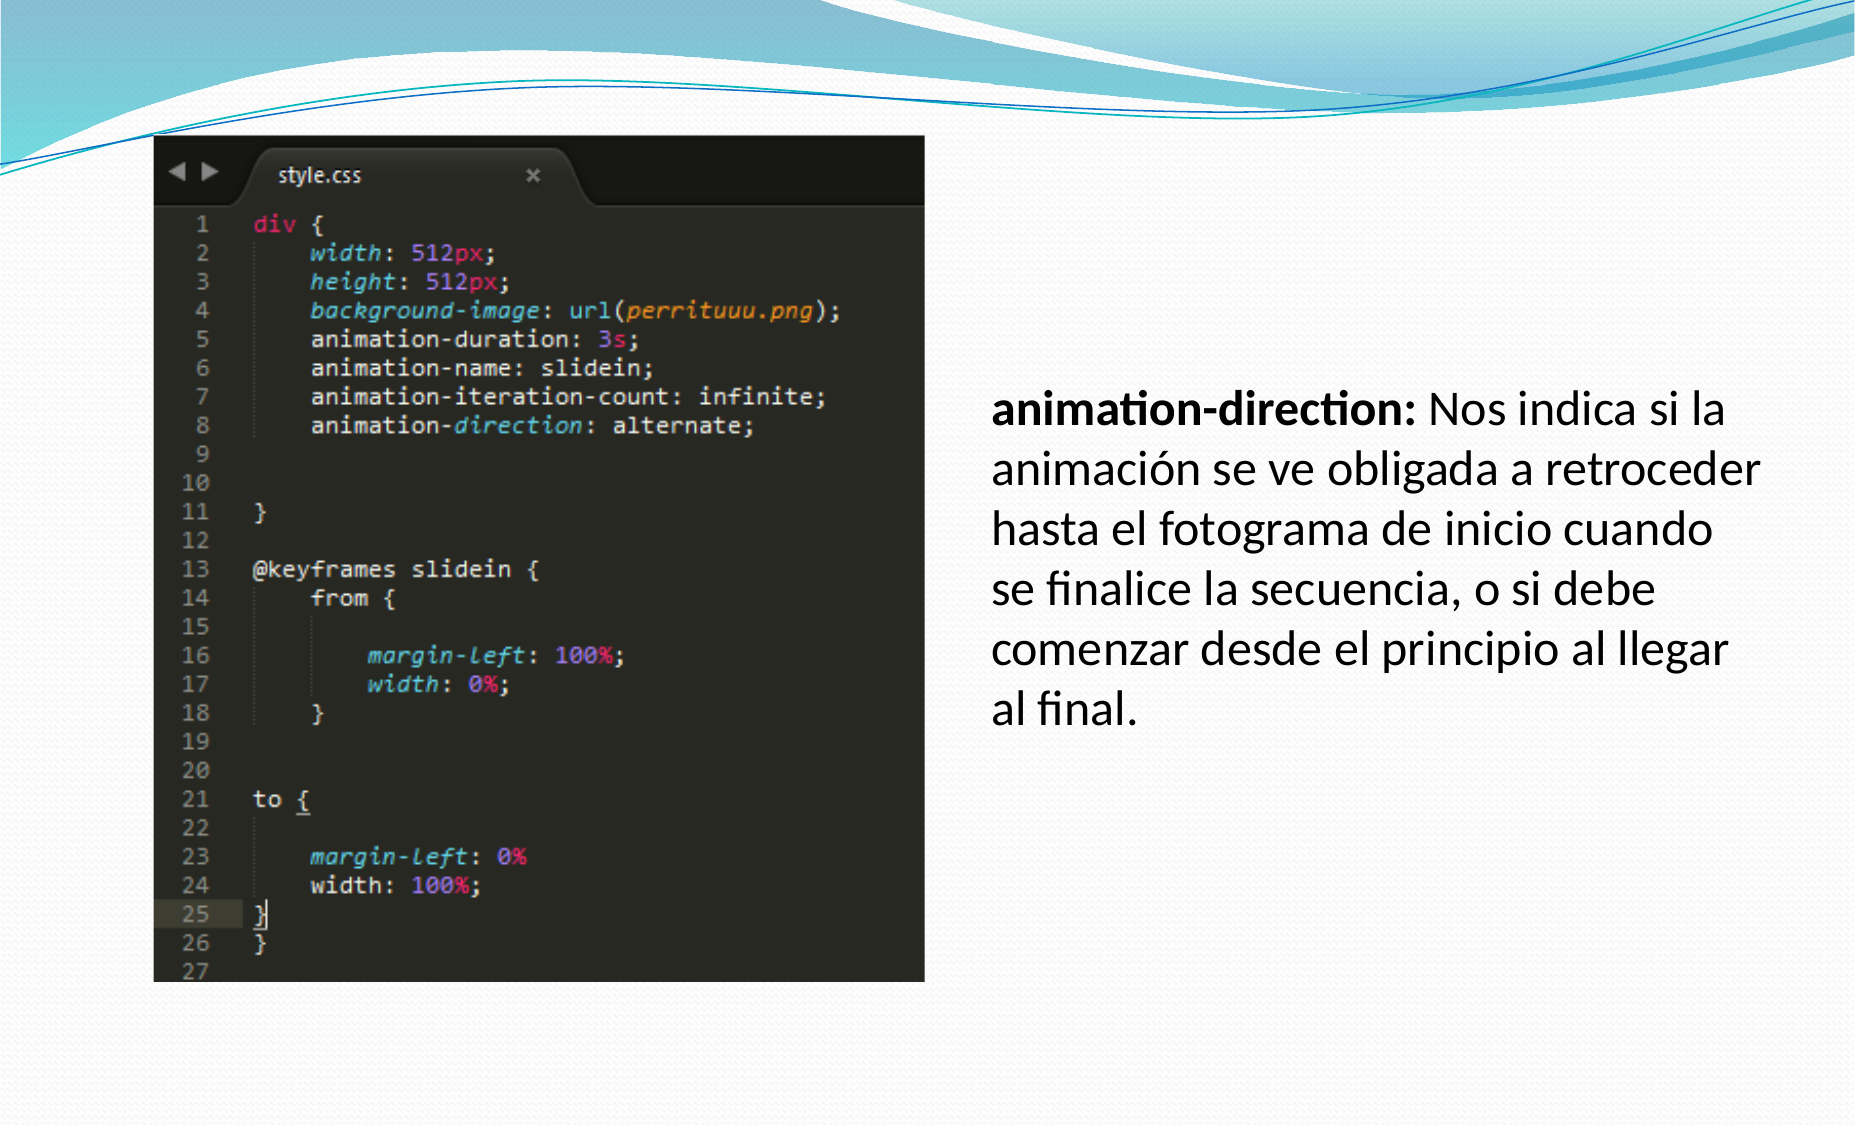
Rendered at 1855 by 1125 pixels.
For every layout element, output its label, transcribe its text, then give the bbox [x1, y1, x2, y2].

text_box animation-direction: Nos indica si la animación se ve obligada a retroceder hasta el fotograma de inicio cuando se finalice la secuencia, o si debe comenzar desde el principio al llegar al final. [976, 368, 1785, 744]
picture [153, 133, 925, 982]
